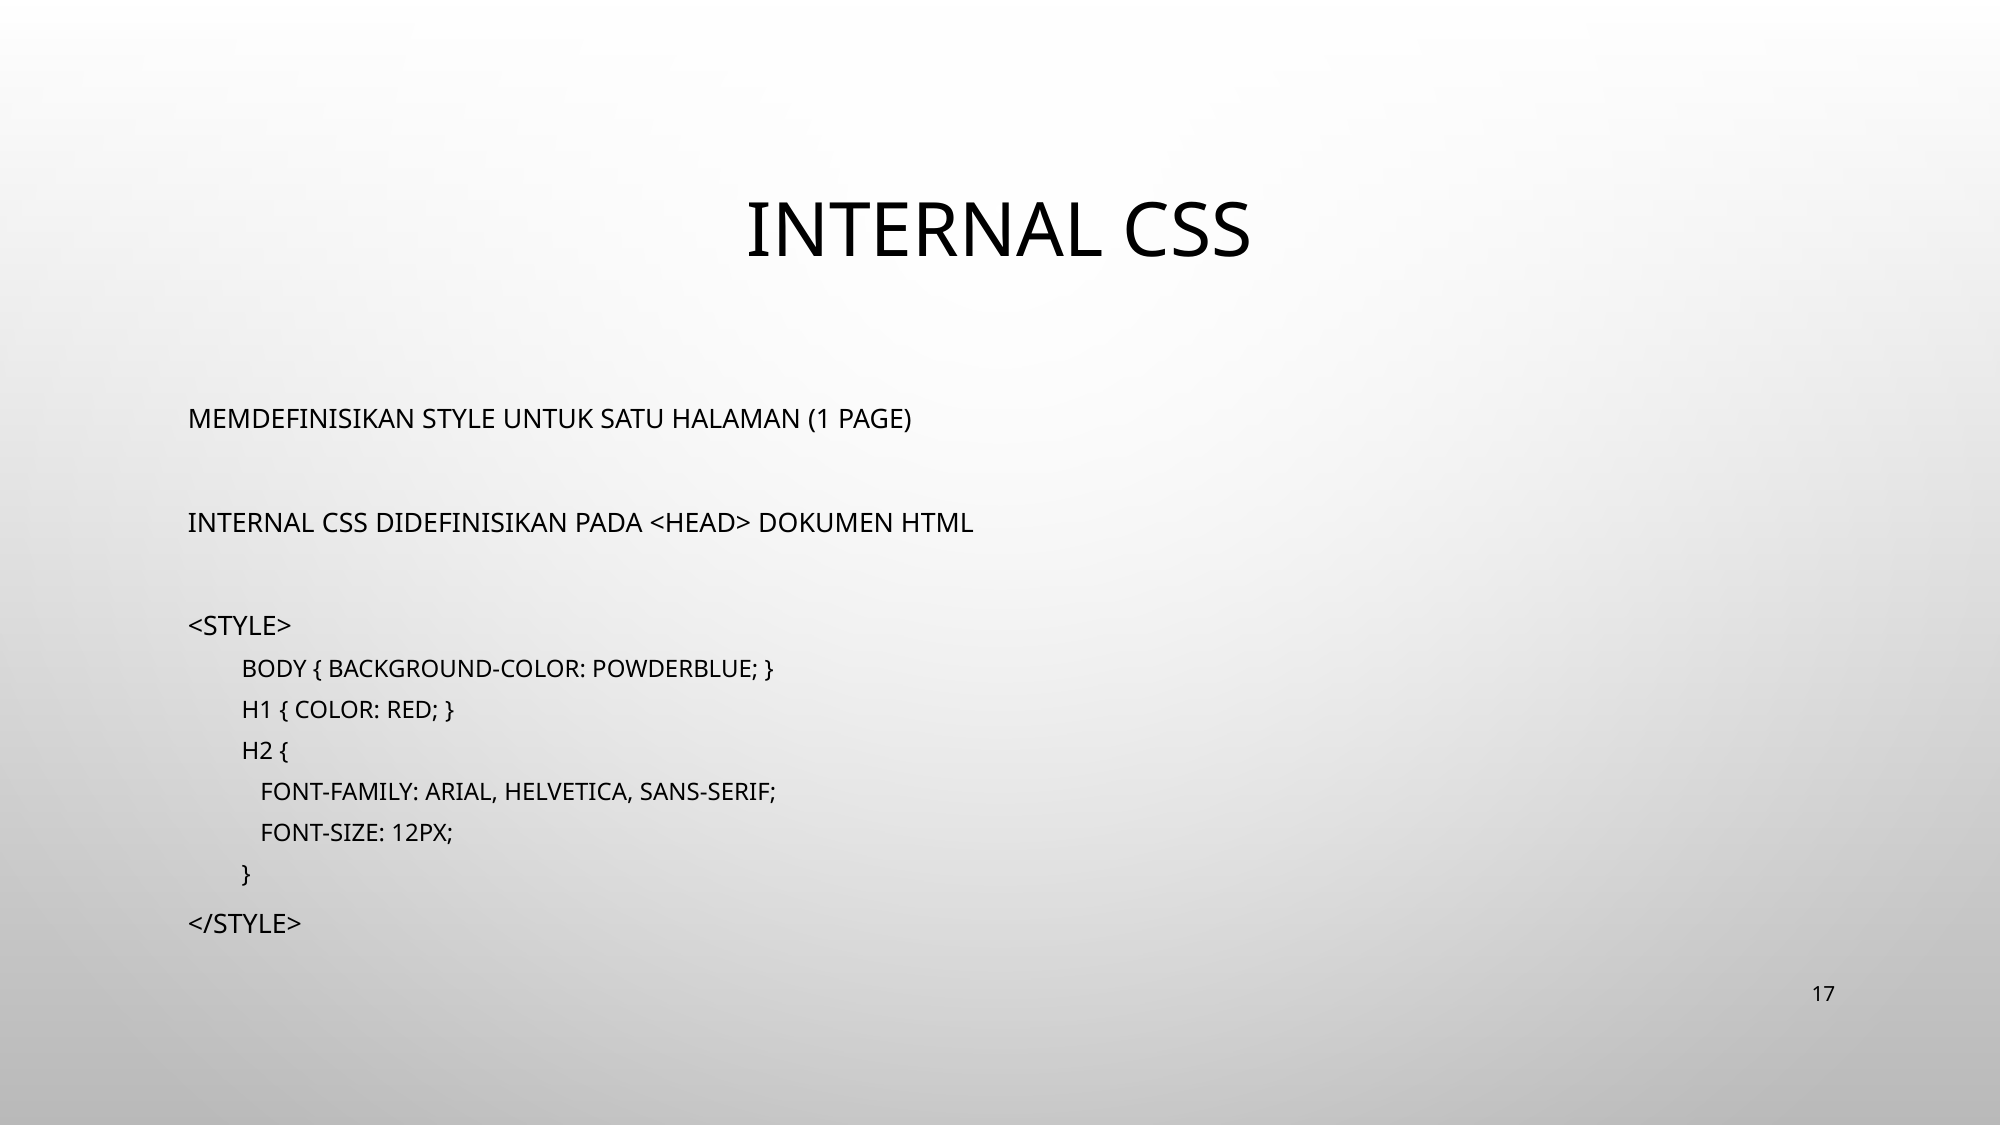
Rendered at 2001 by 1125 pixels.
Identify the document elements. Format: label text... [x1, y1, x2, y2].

slide_number 17 [1724, 965, 1851, 1025]
picture [0, 0, 2000, 1125]
list Memdefinisikan Style untuk satu halaman (1 page) Internal CSS didefinisikan pada <head> dokumen HTML <style> body { background-color: powderblue; } h1 { color: red; } h2 { font-family: Arial, Helvetica, sans-serif; font-size: 12px; } </style> [149, 388, 1851, 950]
title Internal CSS [149, 101, 1851, 364]
